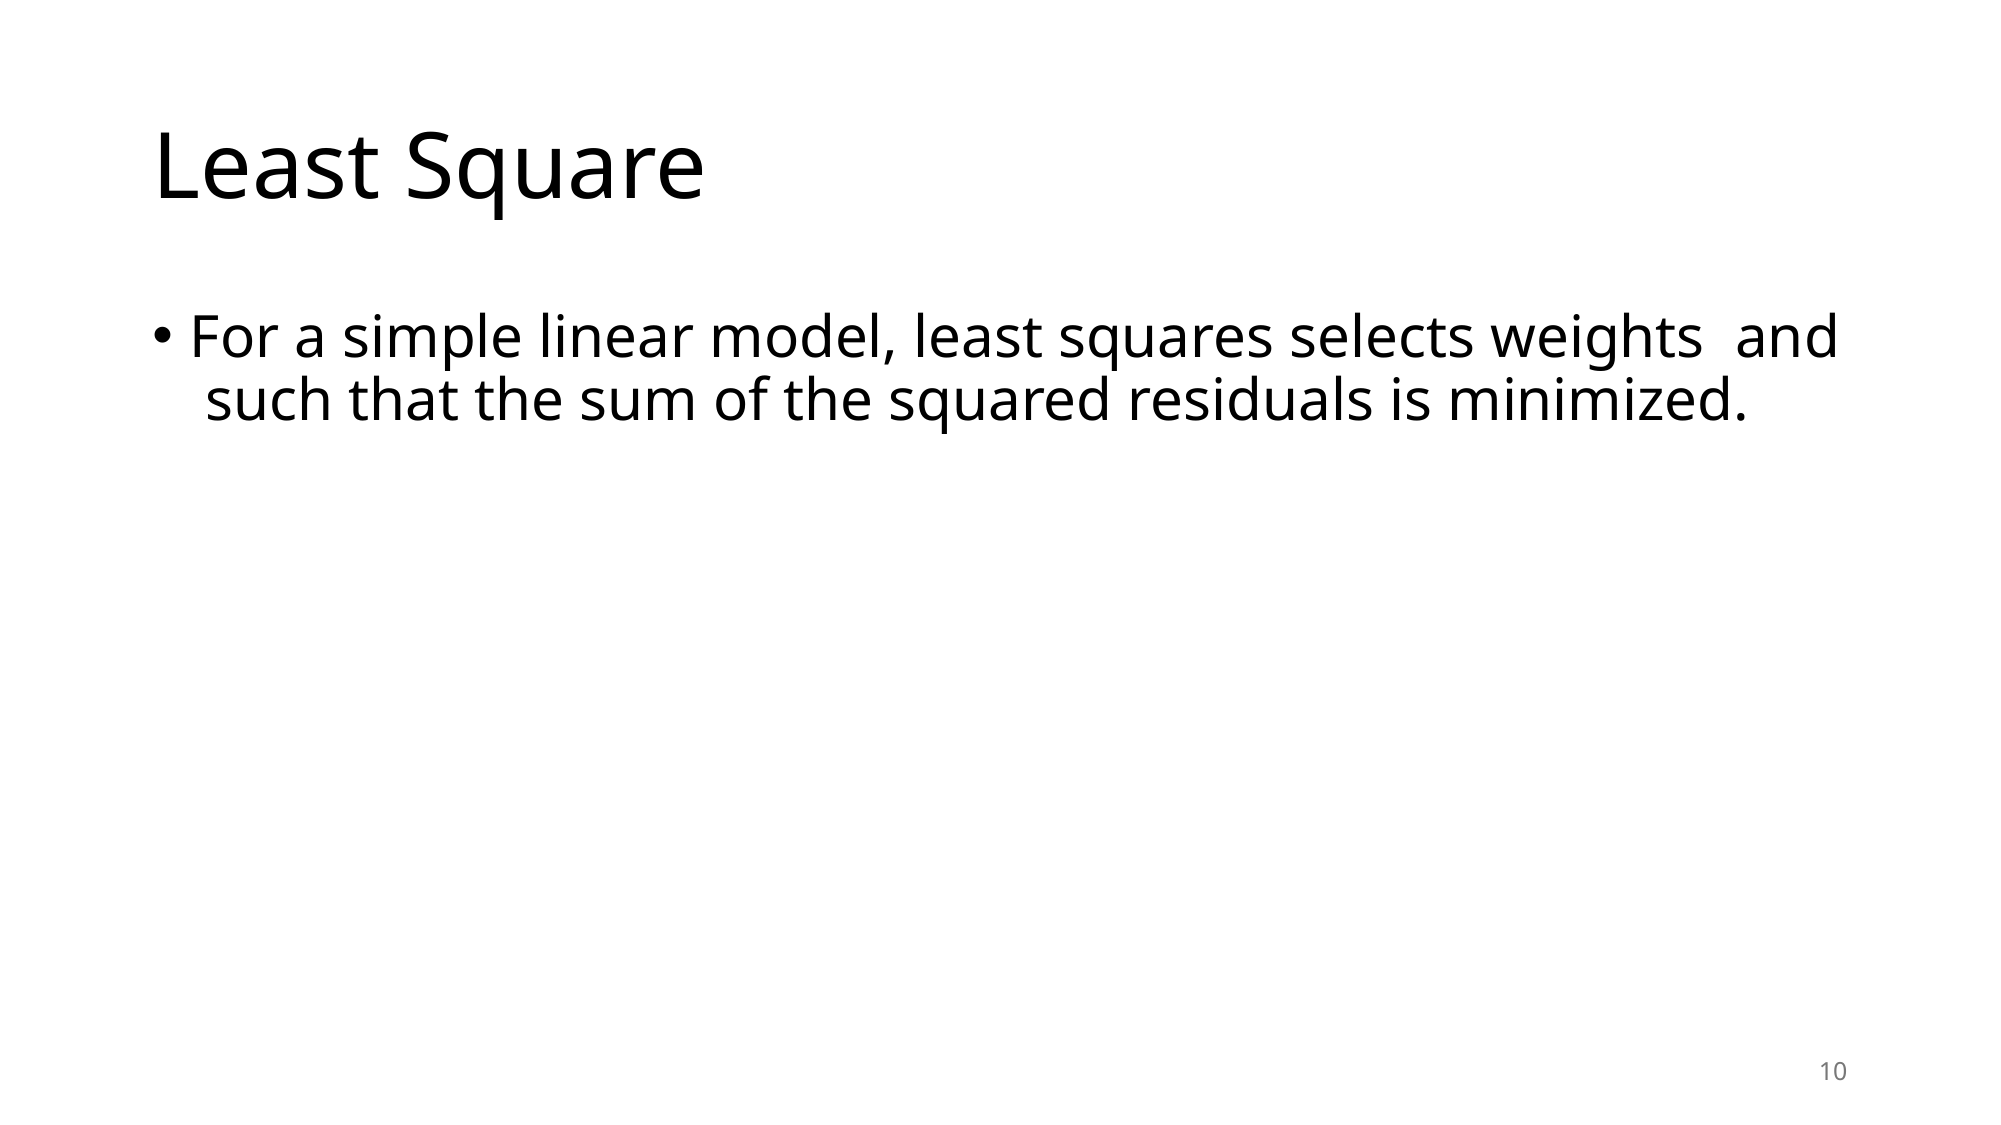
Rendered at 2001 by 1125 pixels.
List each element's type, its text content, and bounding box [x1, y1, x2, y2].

slide_number 10 [1412, 1042, 1863, 1103]
title Least Square [137, 59, 1863, 278]
